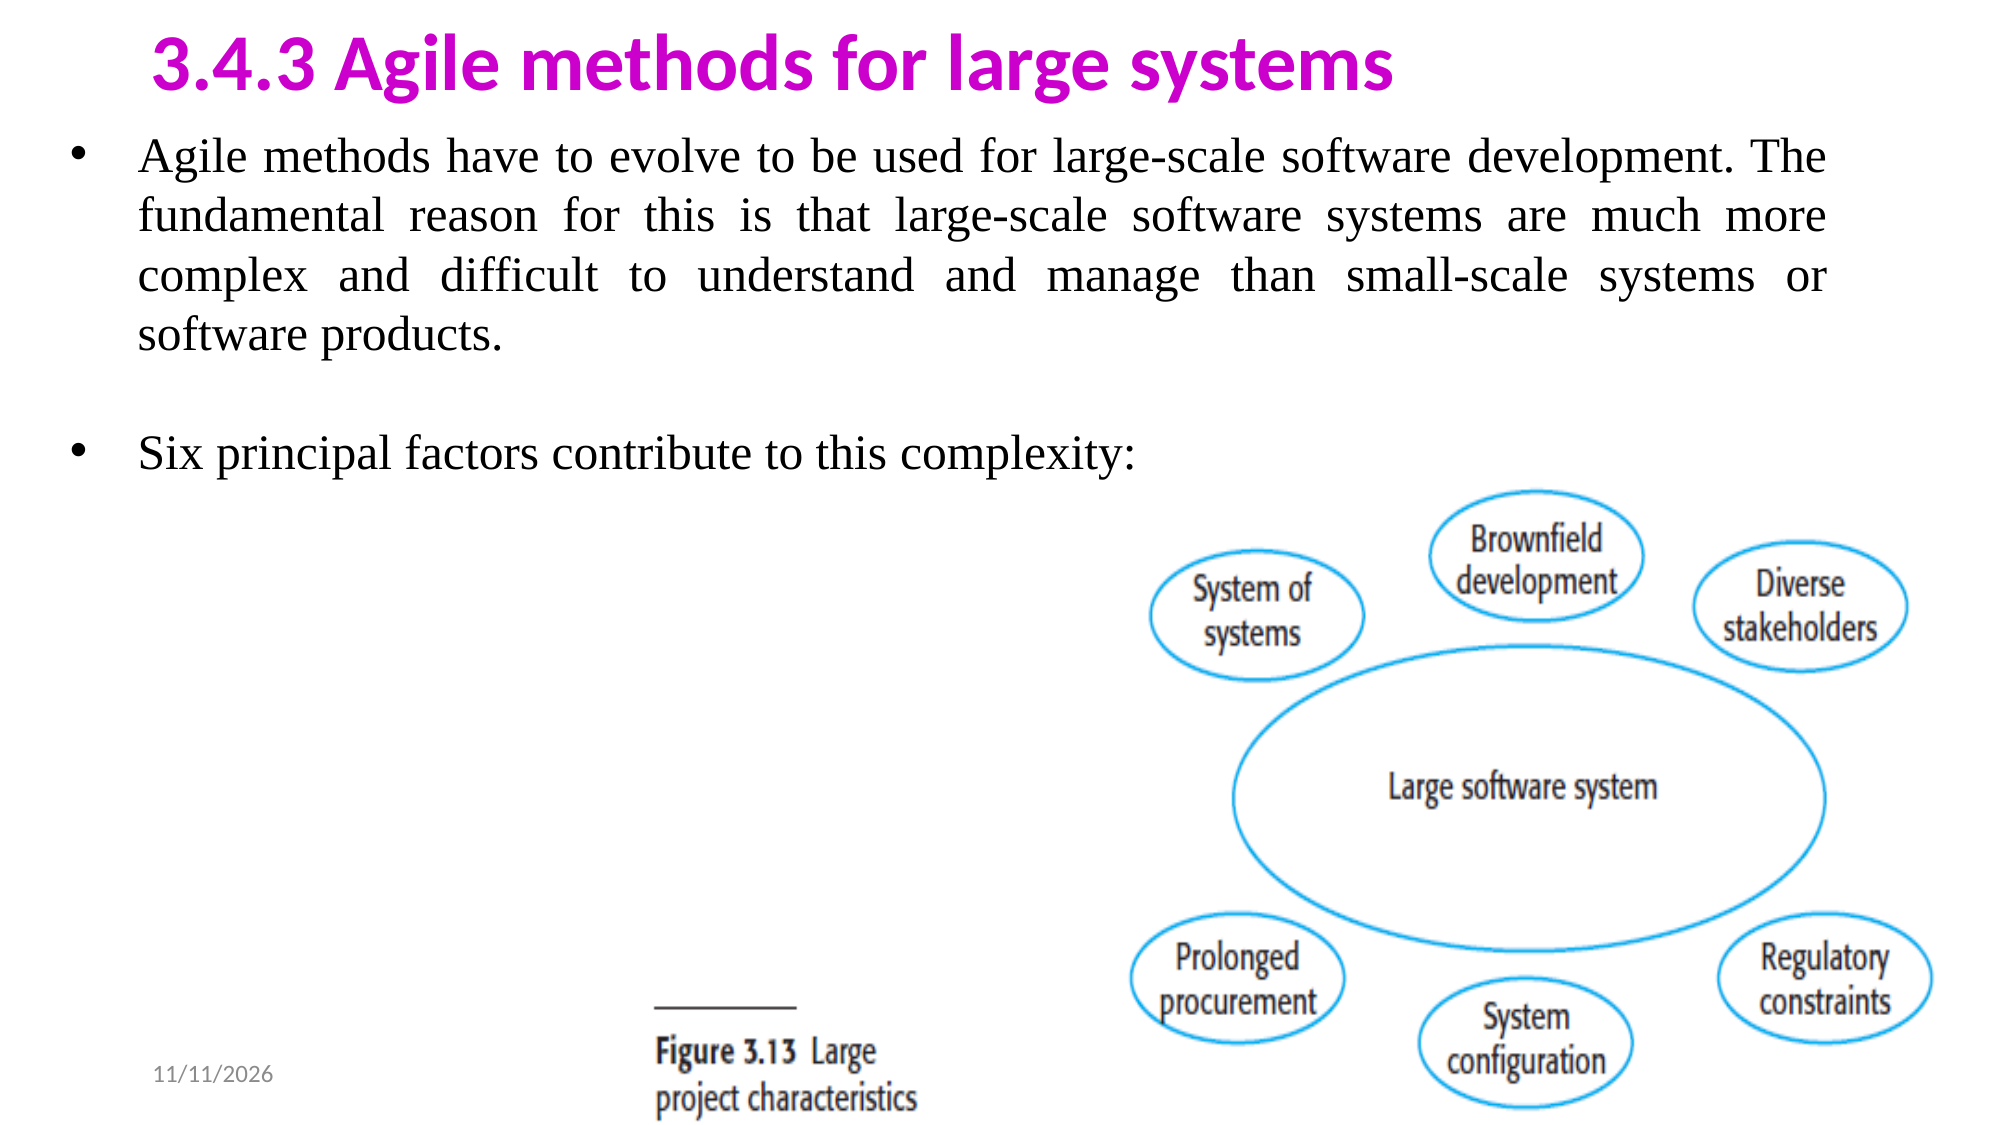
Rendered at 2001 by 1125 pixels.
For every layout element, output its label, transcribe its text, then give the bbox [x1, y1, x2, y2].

text_box 3.4.3 Agile methods for large systems [136, 2, 1411, 115]
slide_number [137, 1042, 588, 1103]
text_box Agile methods have to evolve to be used for large-scale software development. The fundamental reason for this is that large-scale software systems are much more complex and difficult to understand and manage than small-scale systems or software products. Six principal factors contribute to this complexity: [54, 115, 1843, 487]
picture [636, 461, 2000, 1125]
